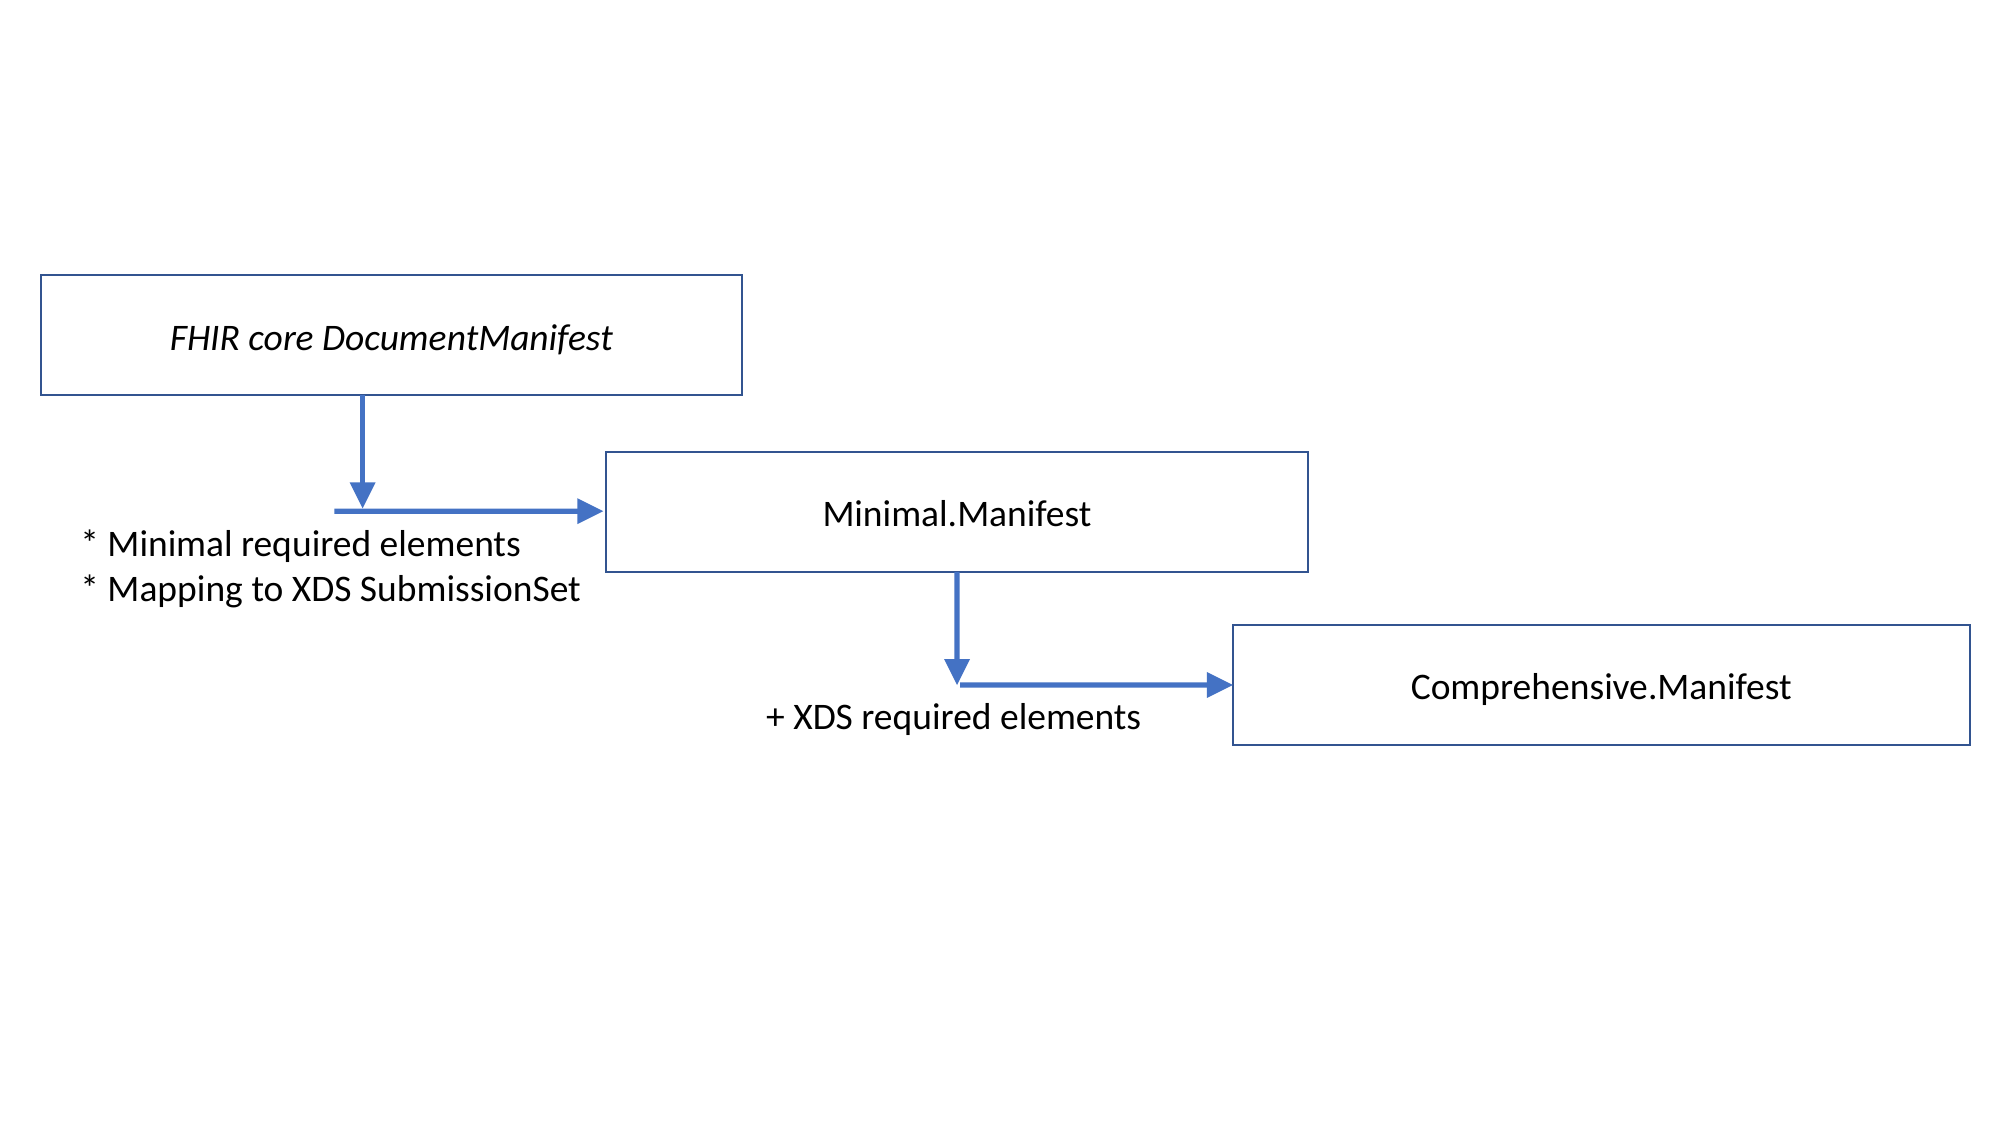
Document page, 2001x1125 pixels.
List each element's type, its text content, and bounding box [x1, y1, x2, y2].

text_box + XDS required elements [751, 684, 1169, 745]
text_box Minimal.Manifest [605, 451, 1309, 573]
text_box FHIR core DocumentManifest [40, 274, 743, 396]
text_box Comprehensive.Manifest [1232, 624, 1971, 746]
text_box * Minimal required elements * Mapping to XDS SubmissionSet [65, 511, 604, 616]
